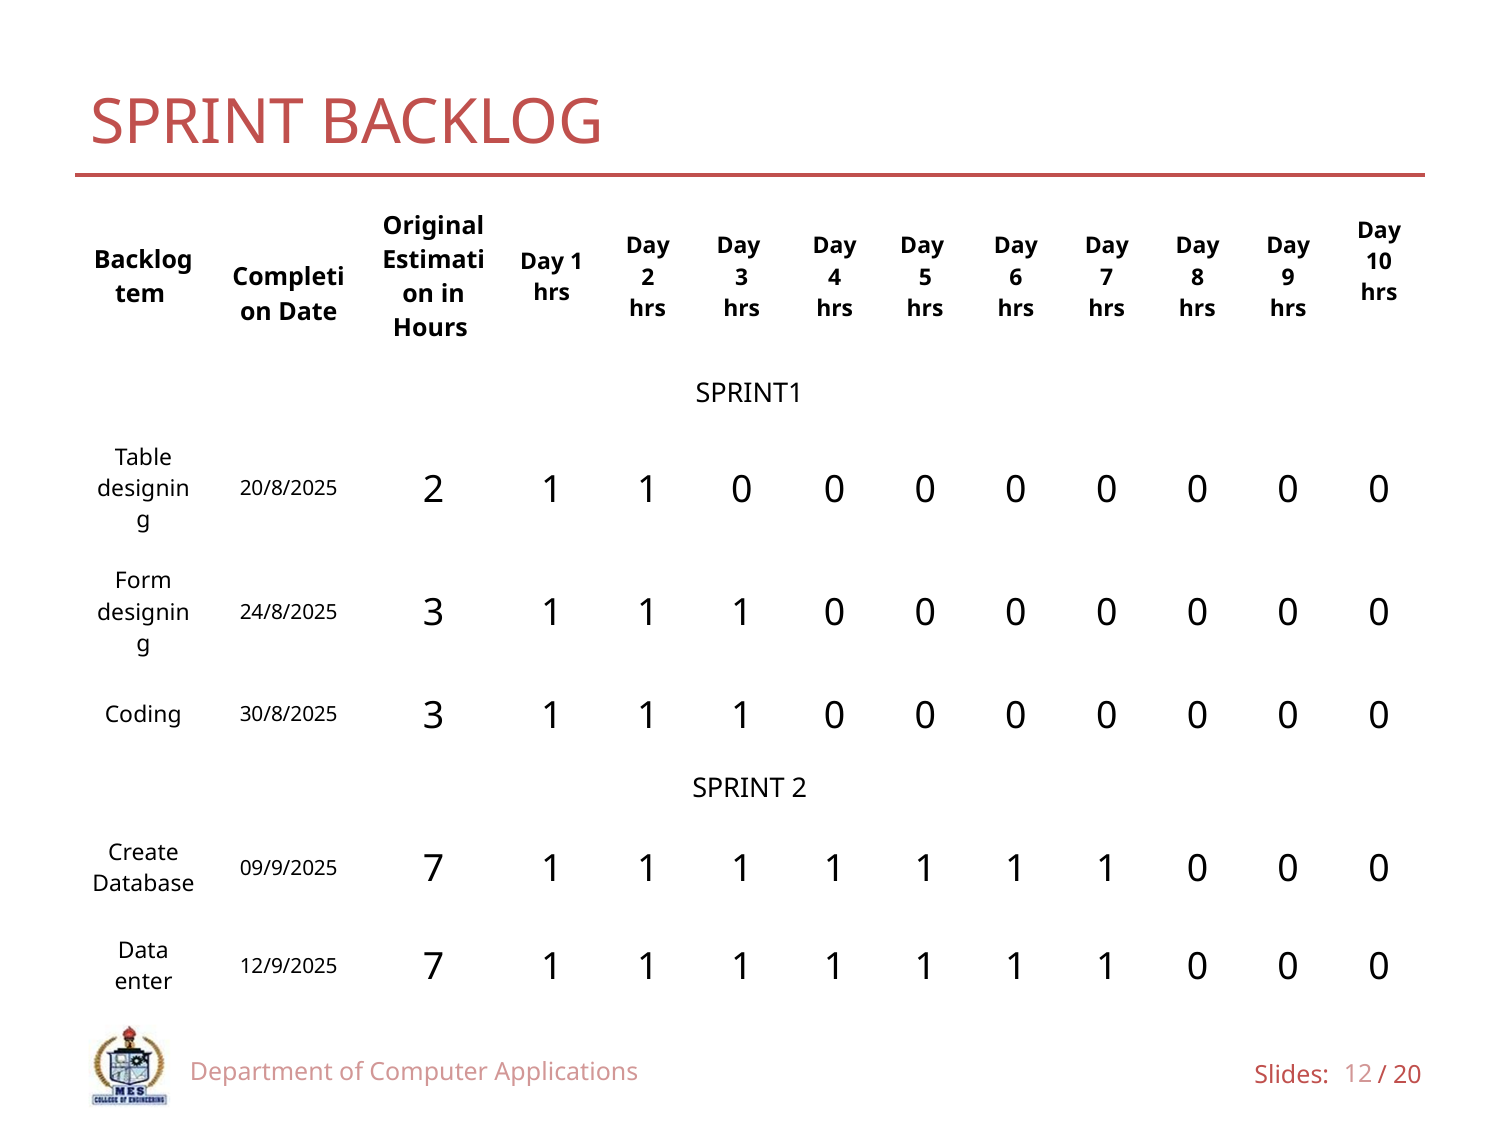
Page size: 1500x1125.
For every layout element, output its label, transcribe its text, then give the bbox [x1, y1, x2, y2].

table_cell 20/8/2025 [212, 426, 365, 549]
table_header Day 4 hrs [790, 193, 880, 359]
table_header Day 7 hrs [1061, 193, 1152, 359]
table_cell 1 [602, 821, 694, 913]
table_cell 0 [1334, 426, 1424, 549]
table_cell 1 [694, 821, 790, 913]
table_cell 0 [1243, 426, 1334, 549]
table_header Day 3 hrs [694, 193, 790, 359]
table_cell 0 [1243, 673, 1334, 754]
table_cell 1 [502, 913, 602, 1017]
table_cell 1 [502, 821, 602, 913]
table_cell 0 [790, 549, 880, 673]
table_cell 0 [1334, 549, 1424, 673]
table_cell 0 [1334, 673, 1424, 754]
table_cell SPRINT 2 [75, 754, 1424, 821]
table_cell 1 [790, 821, 880, 913]
table_header Day 8 hrs [1152, 193, 1243, 359]
table_cell 09/9/2025 [212, 821, 365, 913]
table_cell 1 [694, 549, 790, 673]
table_cell 0 [1152, 673, 1243, 754]
table_cell 1 [502, 673, 602, 754]
table_cell 1 [971, 821, 1061, 913]
table_cell 1 [694, 913, 790, 1017]
table_cell 0 [1061, 549, 1152, 673]
table_cell 1 [502, 549, 602, 673]
table_cell SPRINT1 [75, 359, 1424, 426]
table_cell 0 [880, 549, 971, 673]
table_header Day 1 hrs [502, 193, 602, 359]
table_cell Table designing [75, 426, 212, 549]
table_cell 0 [1243, 821, 1334, 913]
table_cell Form designing [75, 549, 212, 673]
table_header Backlog tem [75, 193, 212, 359]
table_cell 0 [880, 426, 971, 549]
table_cell 0 [971, 549, 1061, 673]
table_cell 0 [1152, 821, 1243, 913]
footer Department of Computer Applications [174, 1042, 675, 1103]
table_cell 0 [1061, 673, 1152, 754]
table_cell 1 [602, 913, 694, 1017]
table_cell 2 [365, 426, 502, 549]
table_cell 0 [1334, 821, 1424, 913]
table_cell 30/8/2025 [212, 673, 365, 754]
table_header Day 9 hrs [1243, 193, 1334, 359]
table_cell 0 [694, 426, 790, 549]
table_header Original Estimation in Hours [365, 193, 502, 359]
table_cell 0 [1243, 549, 1334, 673]
table_cell 0 [790, 426, 880, 549]
table_cell 1 [1061, 821, 1152, 913]
table_cell 0 [1243, 913, 1334, 1017]
table_cell 1 [880, 913, 971, 1017]
table_cell Coding [75, 673, 212, 754]
table_cell Data enter [75, 913, 212, 1017]
table_cell 0 [1152, 549, 1243, 673]
title SPRINT BACKLOG [73, 48, 1427, 189]
table_cell 0 [880, 673, 971, 754]
table_cell 1 [602, 549, 694, 673]
table_cell 0 [1061, 426, 1152, 549]
table_cell 0 [971, 673, 1061, 754]
table_cell 0 [1334, 913, 1424, 1017]
table_cell 7 [365, 821, 502, 913]
table_cell 1 [971, 913, 1061, 1017]
table_cell 0 [790, 673, 880, 754]
table_cell 3 [365, 673, 502, 754]
picture [87, 1023, 171, 1109]
table_cell 0 [1152, 426, 1243, 549]
table_cell 0 [971, 426, 1061, 549]
table_cell 1 [602, 426, 694, 549]
table_cell 1 [602, 673, 694, 754]
table_cell 1 [502, 426, 602, 549]
table_header Day 2 hrs [602, 193, 694, 359]
table_cell 0 [1152, 913, 1243, 1017]
table_header Completion Date [212, 193, 365, 359]
table_header Day 5 hrs [880, 193, 971, 359]
table_cell 7 [365, 913, 502, 1017]
table_cell 3 [365, 549, 502, 673]
slide_number 12 [1325, 1044, 1388, 1105]
table_cell 1 [694, 673, 790, 754]
table_cell Create Database [75, 821, 212, 913]
table_header Day 6 hrs [971, 193, 1061, 359]
table_cell 1 [880, 821, 971, 913]
table_header Day 10 hrs [1334, 193, 1424, 359]
table_cell 1 [790, 913, 880, 1017]
table_cell 1 [1061, 913, 1152, 1017]
table_cell 12/9/2025 [212, 913, 365, 1017]
table_cell 24/8/2025 [212, 549, 365, 673]
